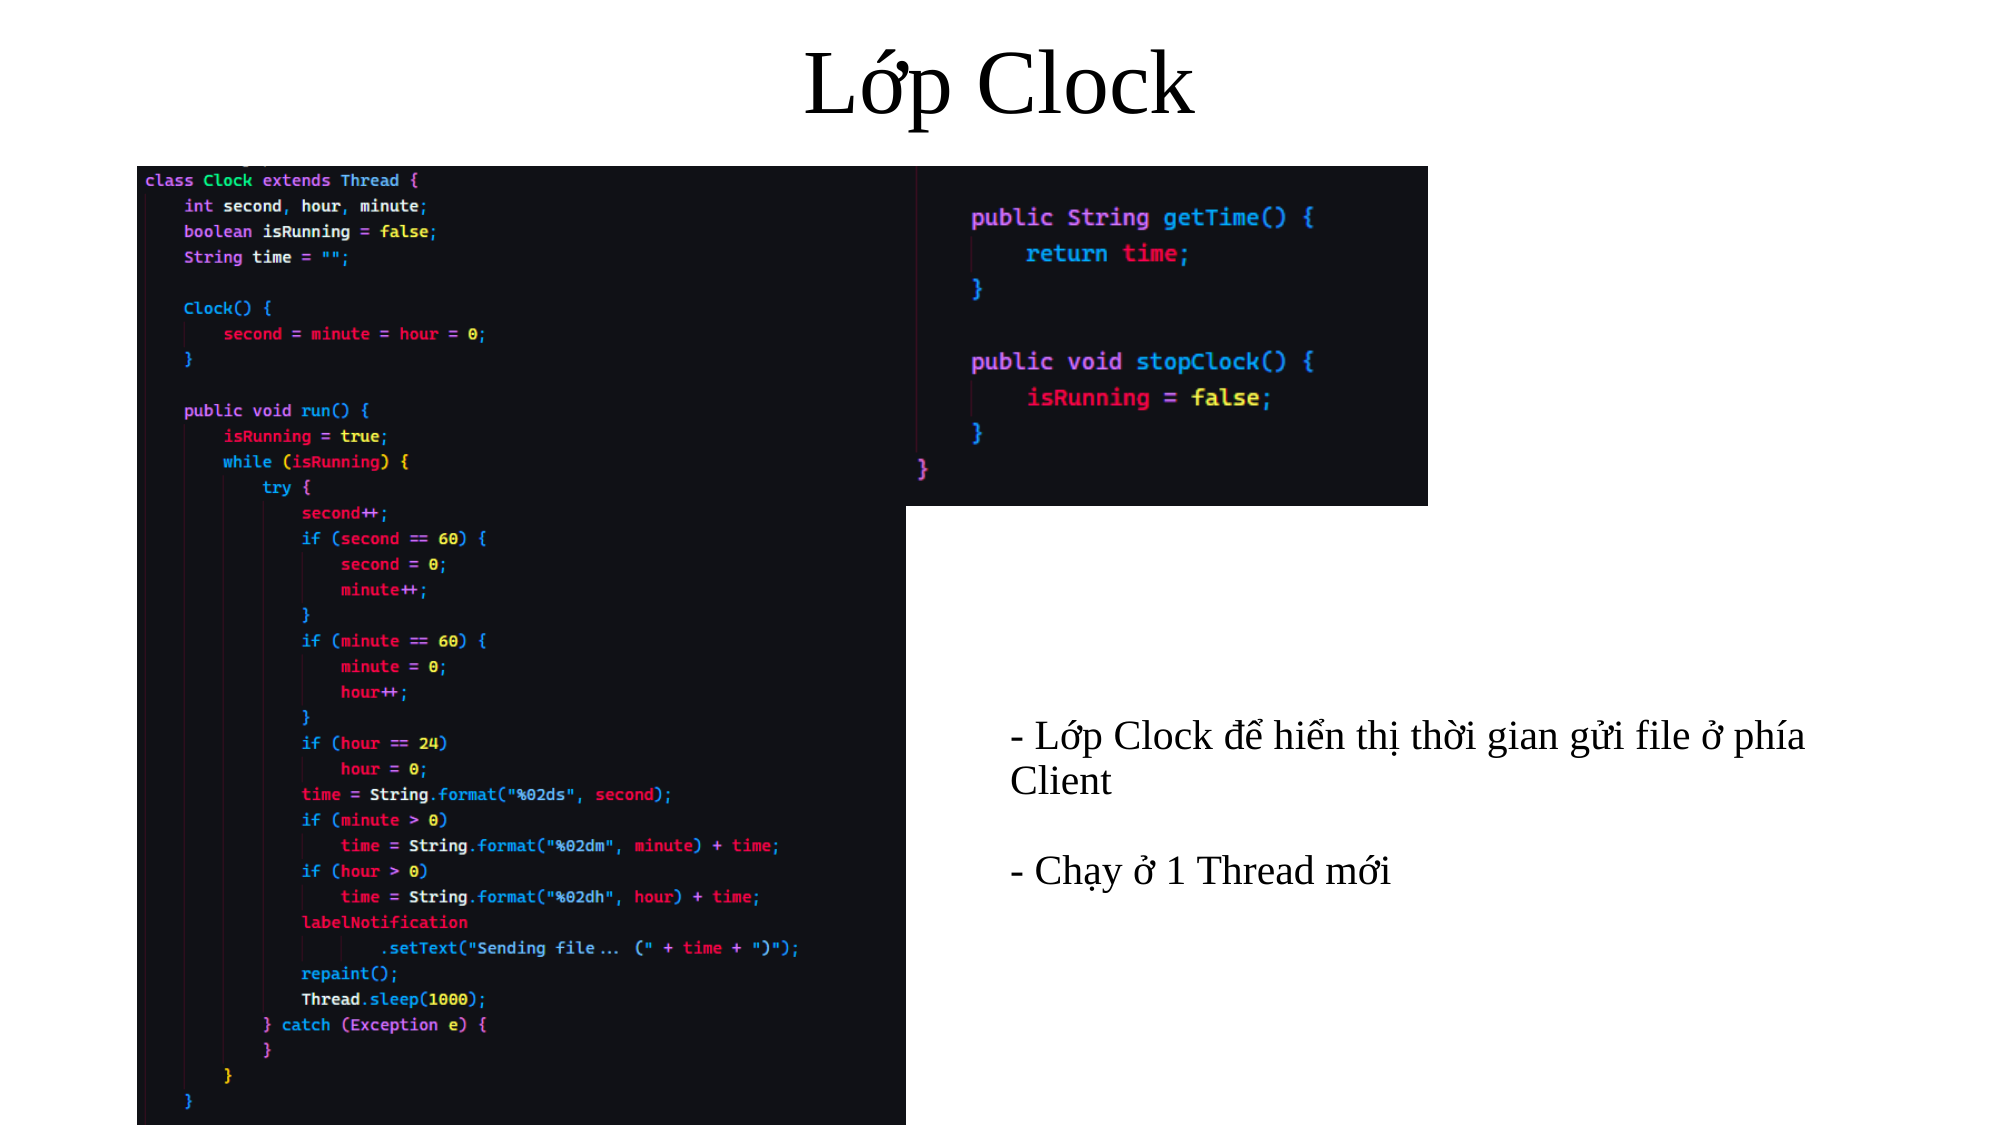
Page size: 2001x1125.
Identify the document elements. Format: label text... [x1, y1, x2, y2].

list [137, 166, 906, 1125]
text_box - Lớp Clock để hiển thị thời gian gửi file ở phía Client - Chạy ở 1 Thread mới [995, 543, 1860, 1063]
title Lớp Clock [137, 0, 1863, 167]
picture [905, 166, 1428, 507]
